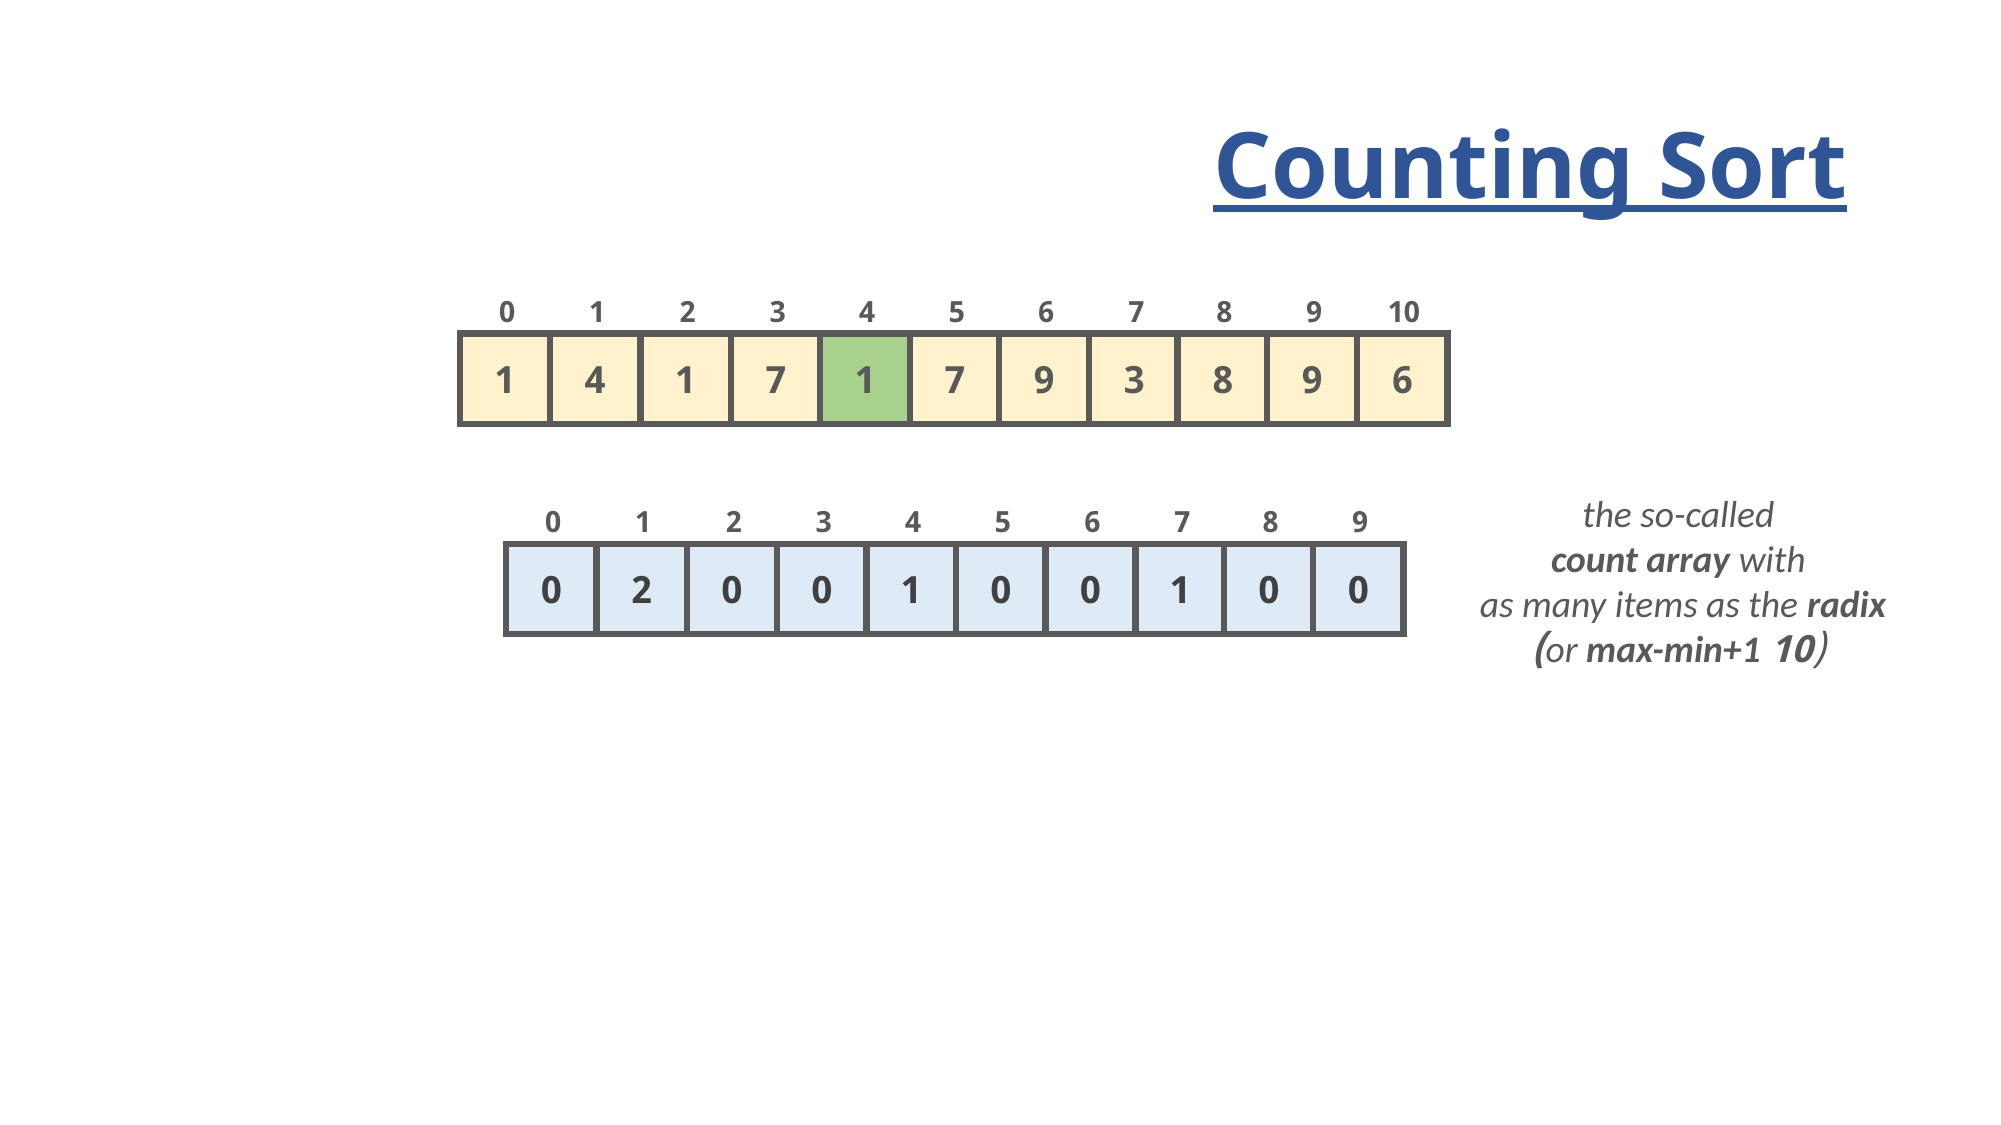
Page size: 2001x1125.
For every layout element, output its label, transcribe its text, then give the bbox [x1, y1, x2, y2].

text_box 6 [1356, 357, 1448, 425]
text_box 4 [821, 264, 910, 357]
title Counting Sort [137, 59, 1863, 278]
text_box 0 [955, 567, 1044, 635]
text_box 8 [1224, 474, 1314, 567]
text_box 8 [1177, 357, 1266, 425]
text_box 0 [1044, 567, 1134, 635]
text_box 0 [1223, 567, 1312, 635]
text_box 9 [1268, 264, 1358, 357]
text_box 9 [1314, 474, 1406, 567]
text_box 7 [1090, 264, 1178, 357]
text_box 1 [819, 357, 909, 425]
text_box 1 [640, 357, 730, 425]
text_box 1 [597, 474, 688, 567]
text_box 2 [595, 567, 686, 635]
text_box 1 [459, 332, 549, 425]
text_box the so-called count array with as many items as the radix (10 or max-min+1) [1455, 482, 1902, 723]
text_box 5 [910, 264, 1000, 357]
text_box 4 [867, 474, 957, 567]
text_box 10 [1358, 264, 1450, 357]
text_box 1 [865, 567, 955, 635]
text_box 1 [551, 264, 641, 357]
text_box 3 [1088, 357, 1177, 425]
text_box 1 [1134, 567, 1223, 635]
text_box 5 [957, 474, 1046, 567]
text_box 9 [998, 357, 1088, 425]
text_box 7 [730, 357, 819, 425]
text_box 3 [731, 264, 821, 357]
text_box 3 [778, 474, 867, 567]
text_box 6 [1000, 264, 1090, 357]
text_box 9 [1266, 357, 1356, 425]
text_box 0 [686, 567, 776, 635]
text_box 0 [1312, 567, 1404, 635]
text_box 0 [507, 474, 597, 567]
text_box 4 [549, 357, 640, 425]
text_box 0 [461, 264, 551, 357]
text_box 0 [776, 567, 865, 635]
text_box 7 [909, 357, 998, 425]
text_box 2 [688, 474, 778, 567]
text_box 7 [1136, 474, 1224, 567]
text_box 8 [1178, 264, 1268, 357]
text_box 0 [505, 543, 595, 635]
text_box 2 [641, 264, 731, 357]
text_box 6 [1046, 474, 1136, 567]
